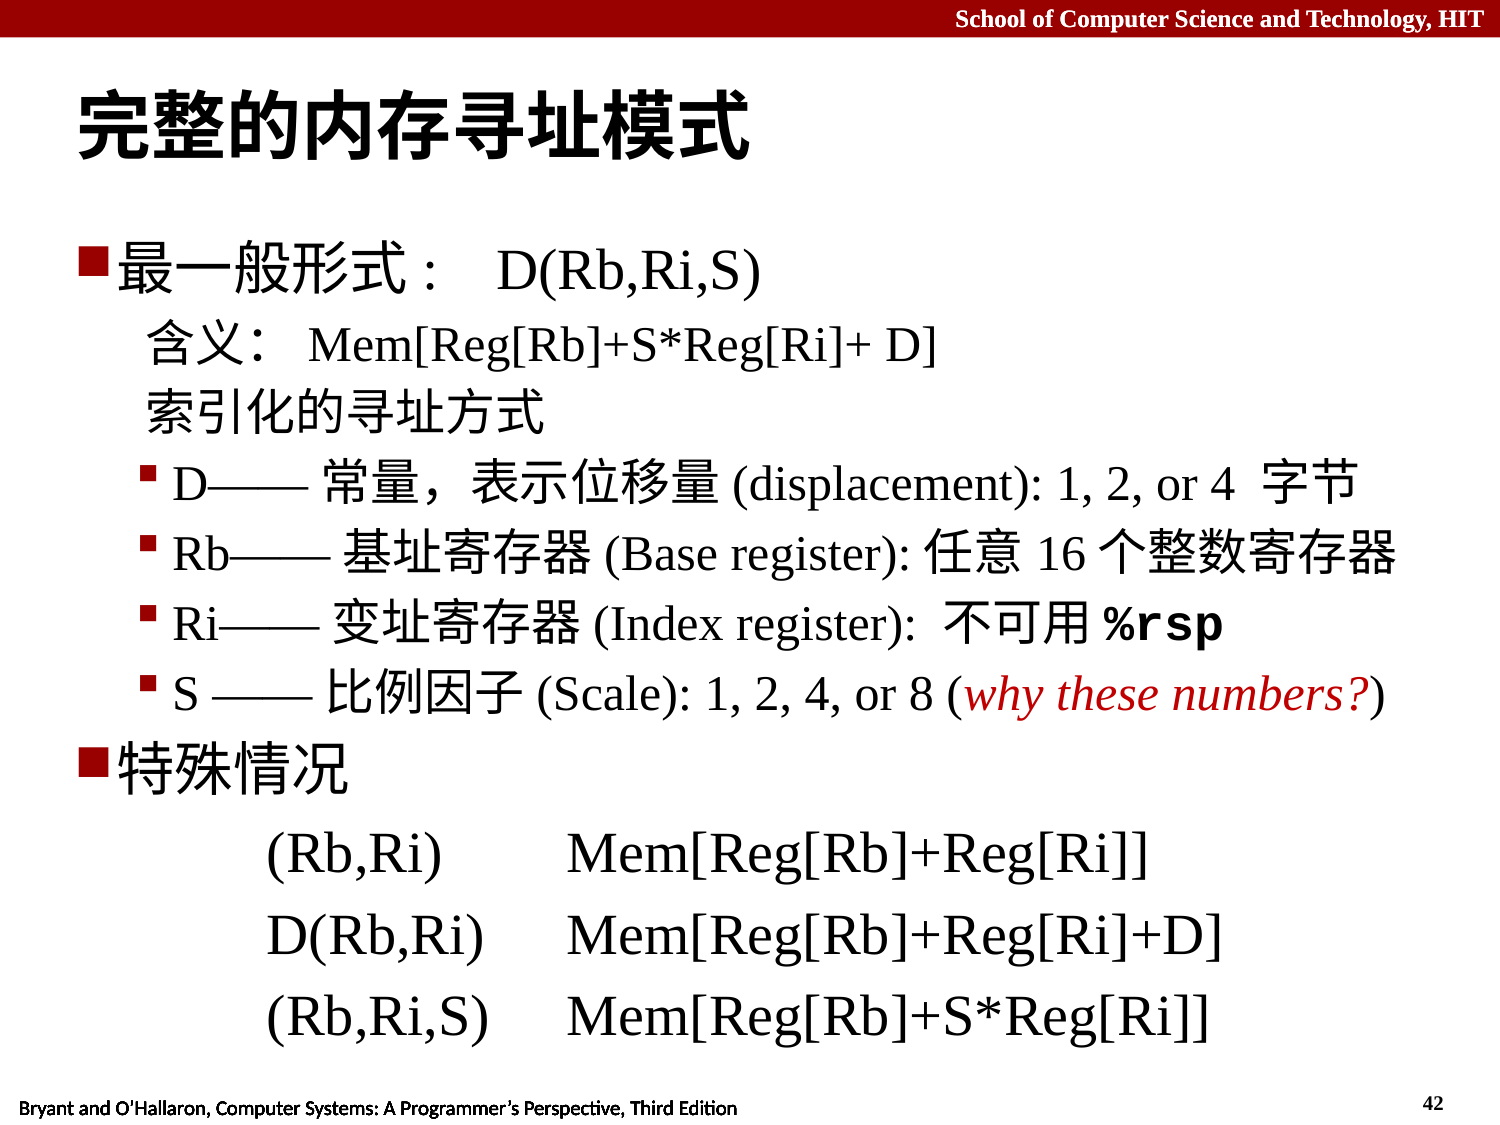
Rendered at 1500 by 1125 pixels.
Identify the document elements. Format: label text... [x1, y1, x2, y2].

list 最一般形式: D(Rb,Ri,S) 含义：Mem[Reg[Rb]+S*Reg[Ri]+ D] 索引化的寻址方式 D——常量，表示位移量(displacement): 1, 2, or 4 字节 Rb——基址寄存器(Base register):任意16个整数寄存器 Ri——变址寄存器(Index register): 不可用%rsp S ——比例因子(Scale): 1, 2, 4, or 8 (why these numbers?) 特殊情况 (Rb,Ri) Mem[Reg[Rb]+Reg[Ri]] D(Rb,Ri) Mem[Reg[Rb]+Reg[Ri]+D] (Rb,Ri,S) Mem[Reg[Rb]+S*Reg[Ri]] [64, 223, 1476, 1088]
title 完整的内存寻址模式 [61, 60, 1488, 187]
